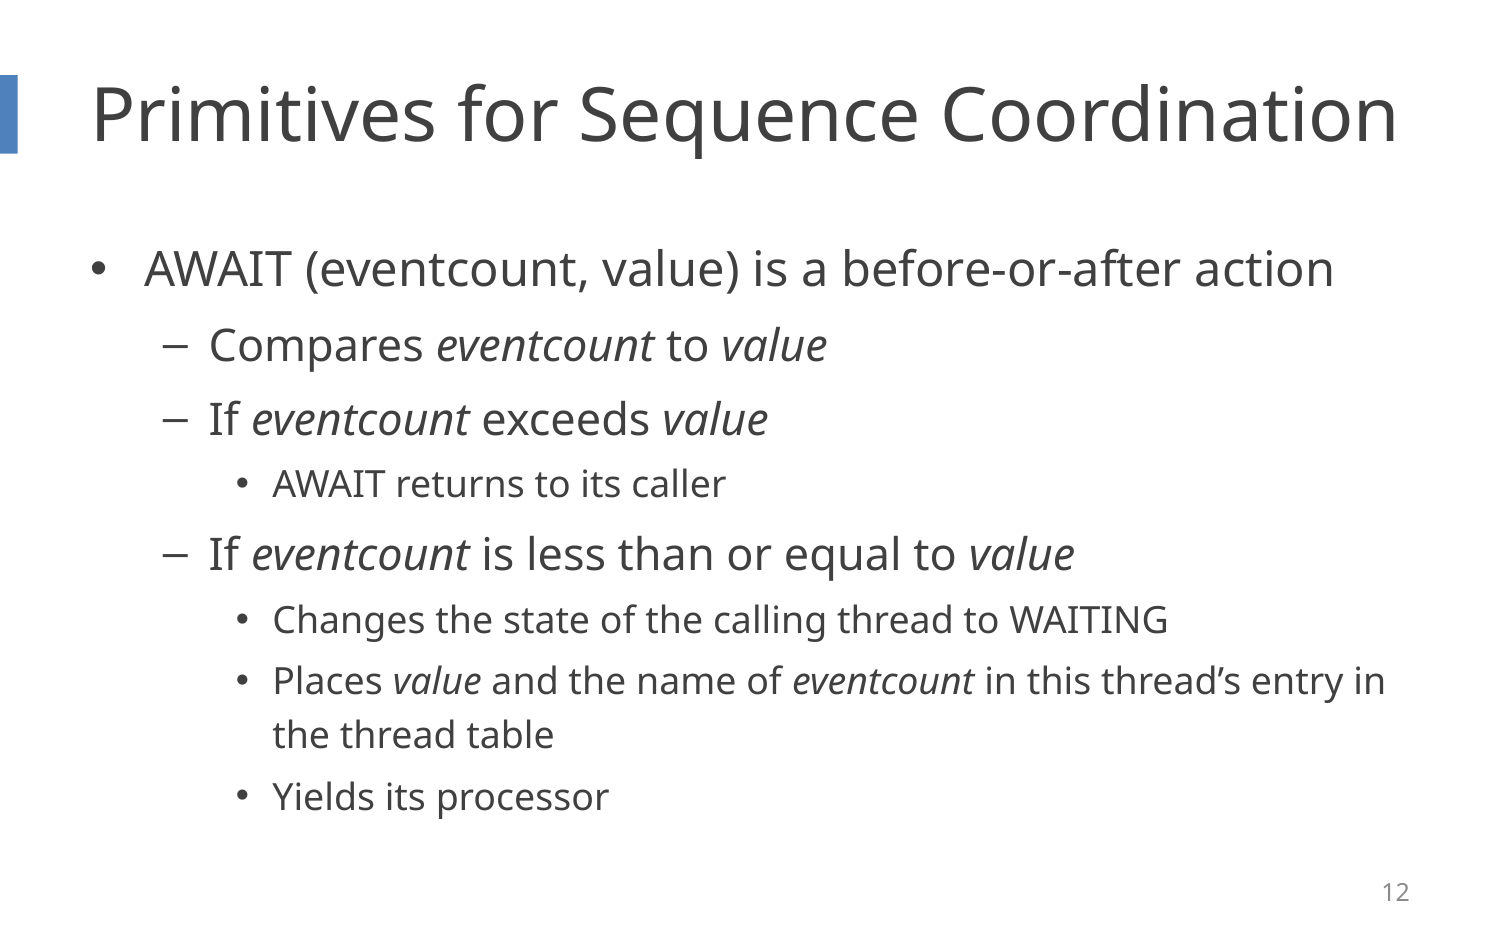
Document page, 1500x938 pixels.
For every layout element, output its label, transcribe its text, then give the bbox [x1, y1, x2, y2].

slide_number 12 [1074, 868, 1425, 919]
list AWAIT (eventcount, value) is a before-or-after action Compares eventcount to value If eventcount exceeds value AWAIT returns to its caller If eventcount is less than or equal to value Changes the state of the calling thread to WAITING Places value and the name of eventcount in this thread’s entry in the thread table Yields its processor [75, 218, 1425, 838]
title Primitives for Sequence Coordination [75, 37, 1425, 186]
